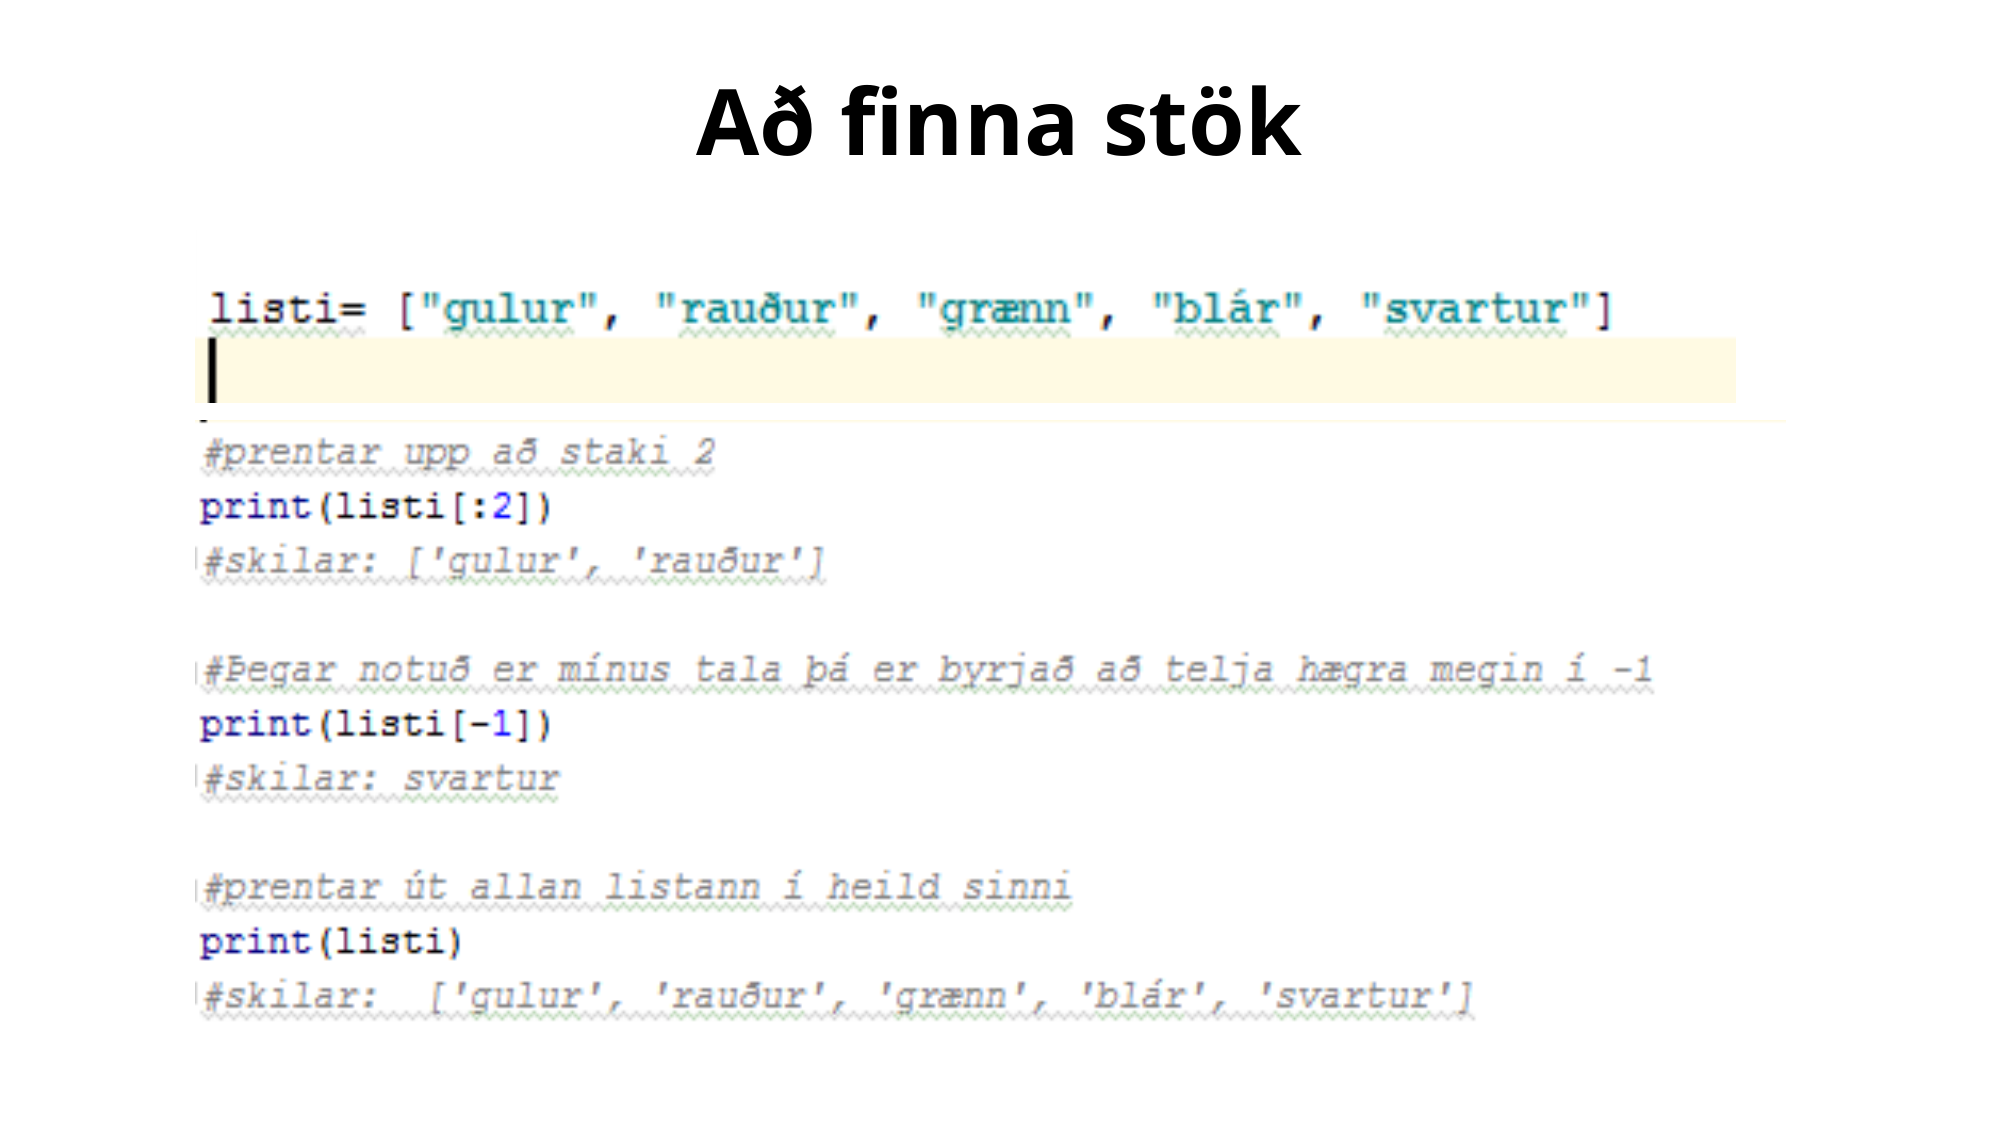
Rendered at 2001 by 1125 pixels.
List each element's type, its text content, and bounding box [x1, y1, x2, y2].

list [194, 420, 1786, 1079]
picture [194, 230, 1736, 403]
title Að finna stök [137, 59, 1863, 193]
